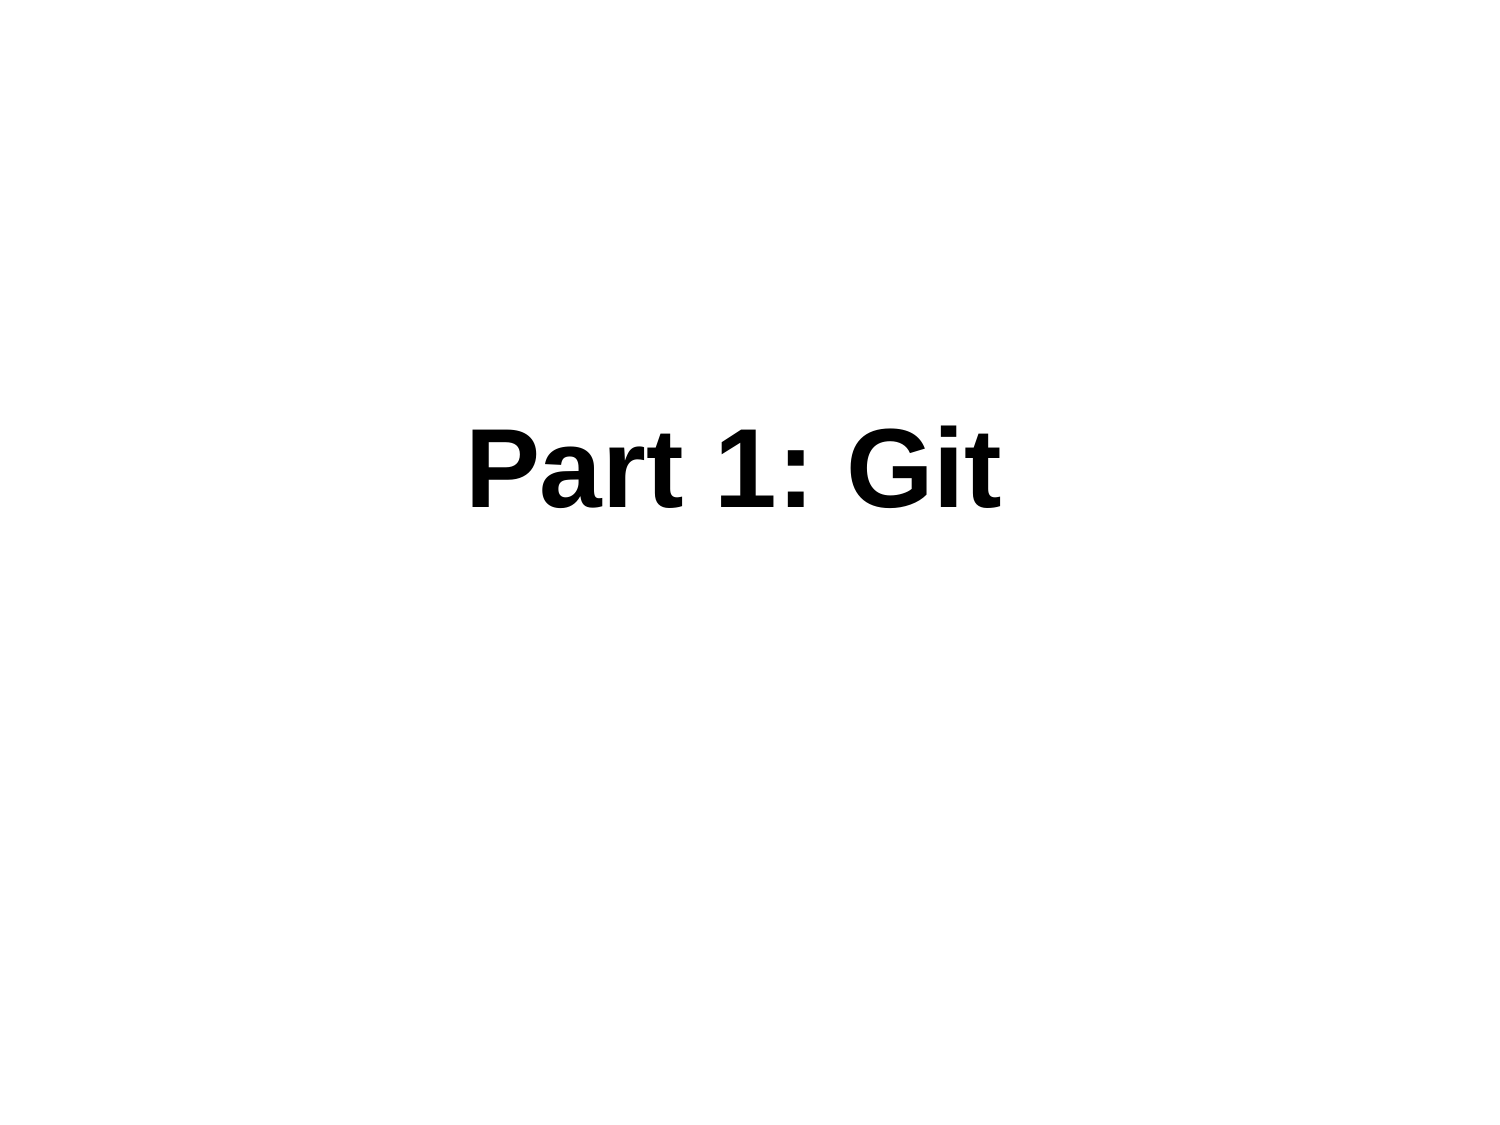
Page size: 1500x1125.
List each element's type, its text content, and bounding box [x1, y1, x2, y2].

title Part 1: Git [450, 387, 1163, 539]
